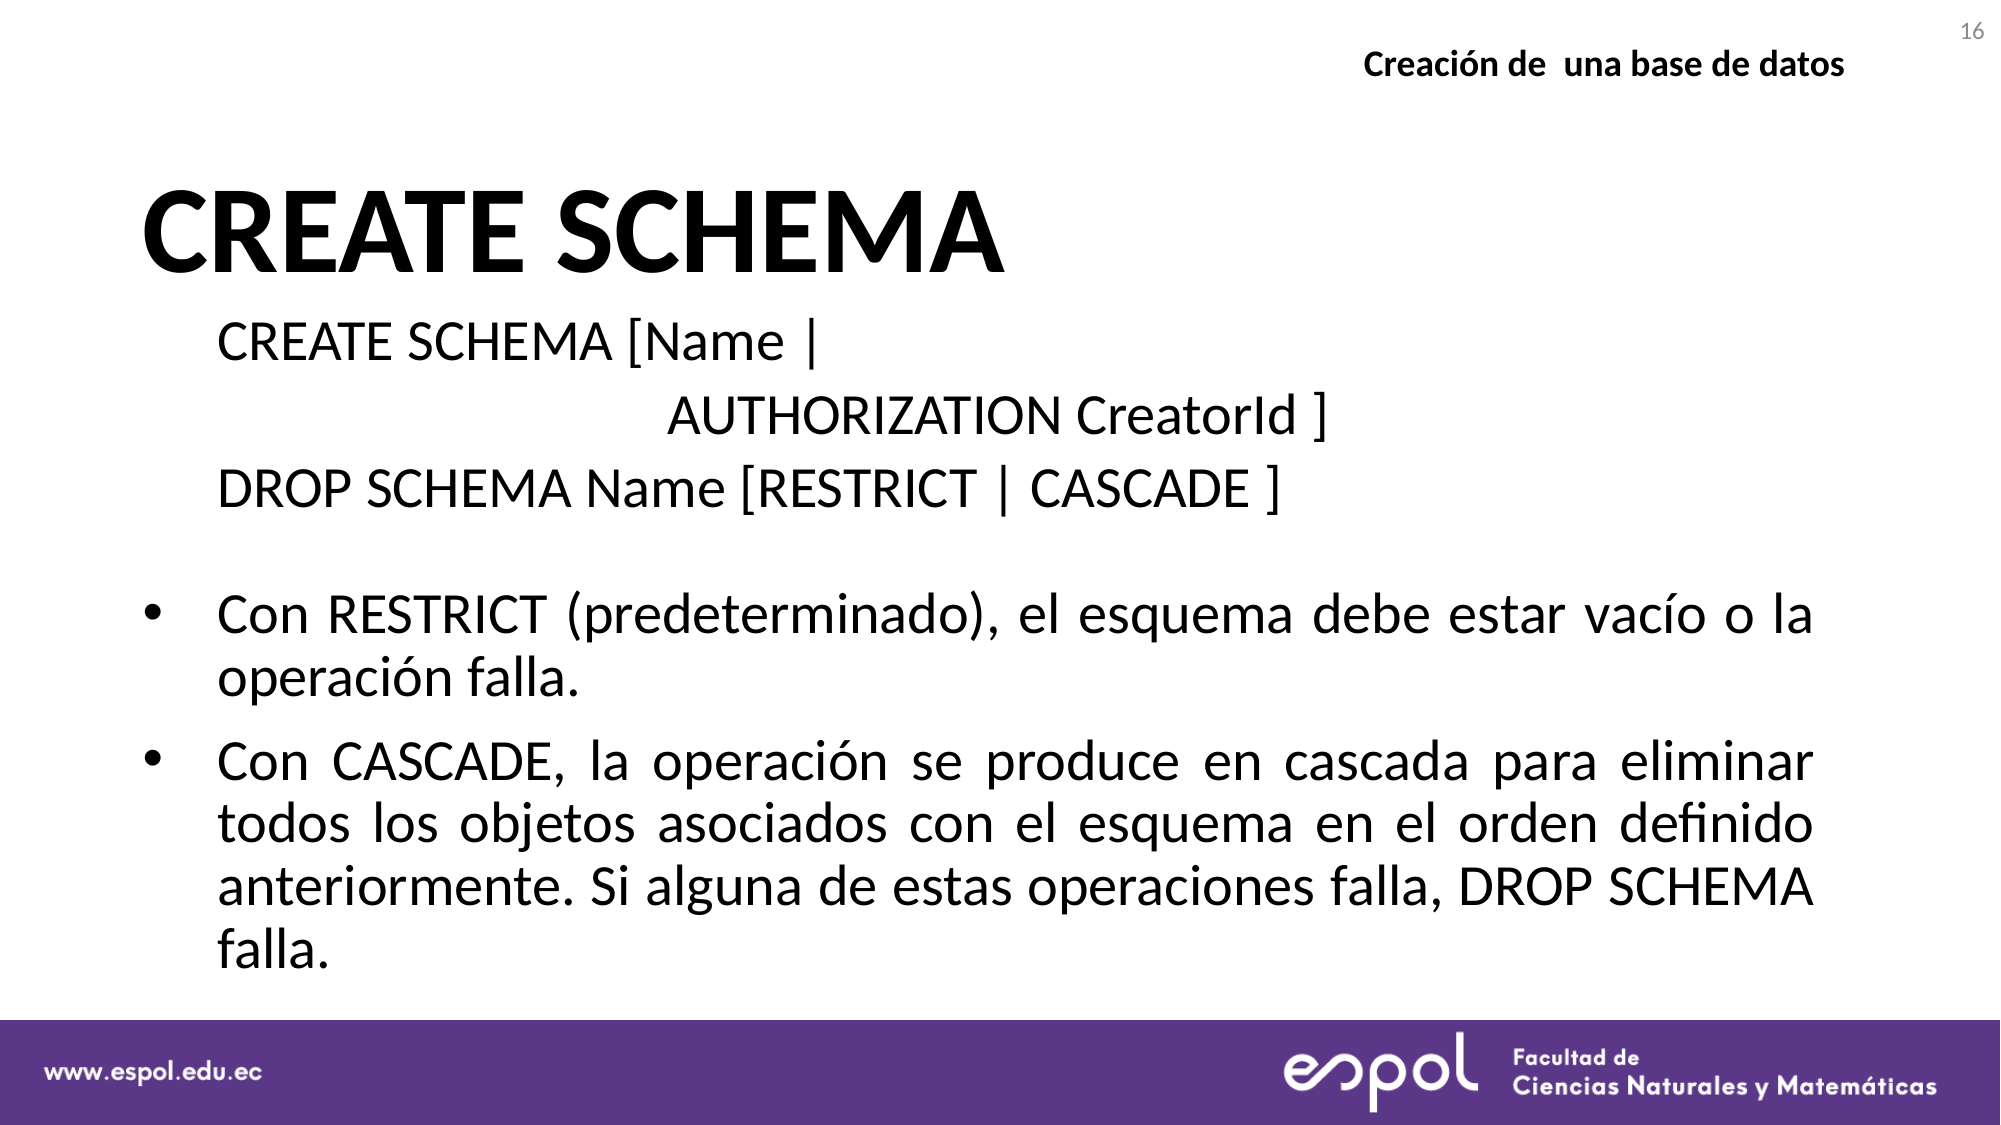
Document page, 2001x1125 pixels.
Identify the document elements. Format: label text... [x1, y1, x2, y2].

slide_number 16 [1550, 0, 2000, 60]
title CREATE SCHEMA [127, 123, 1853, 307]
picture [0, 1020, 2000, 1125]
list CREATE SCHEMA [Name | AUTHORIZATION CreatorId ] DROP SCHEMA Name [RESTRICT | CASCADE ] Con RESTRICT (predeterminado), el esquema debe estar vacío o la operación falla. Con CASCADE, la operación se produce en cascada para eliminar todos los objetos asociados con el esquema en el orden definido anteriormente. Si alguna de estas operaciones falla, DROP SCHEMA falla. [127, 307, 1831, 995]
text_box Creación de una base de datos [1320, 31, 1861, 92]
